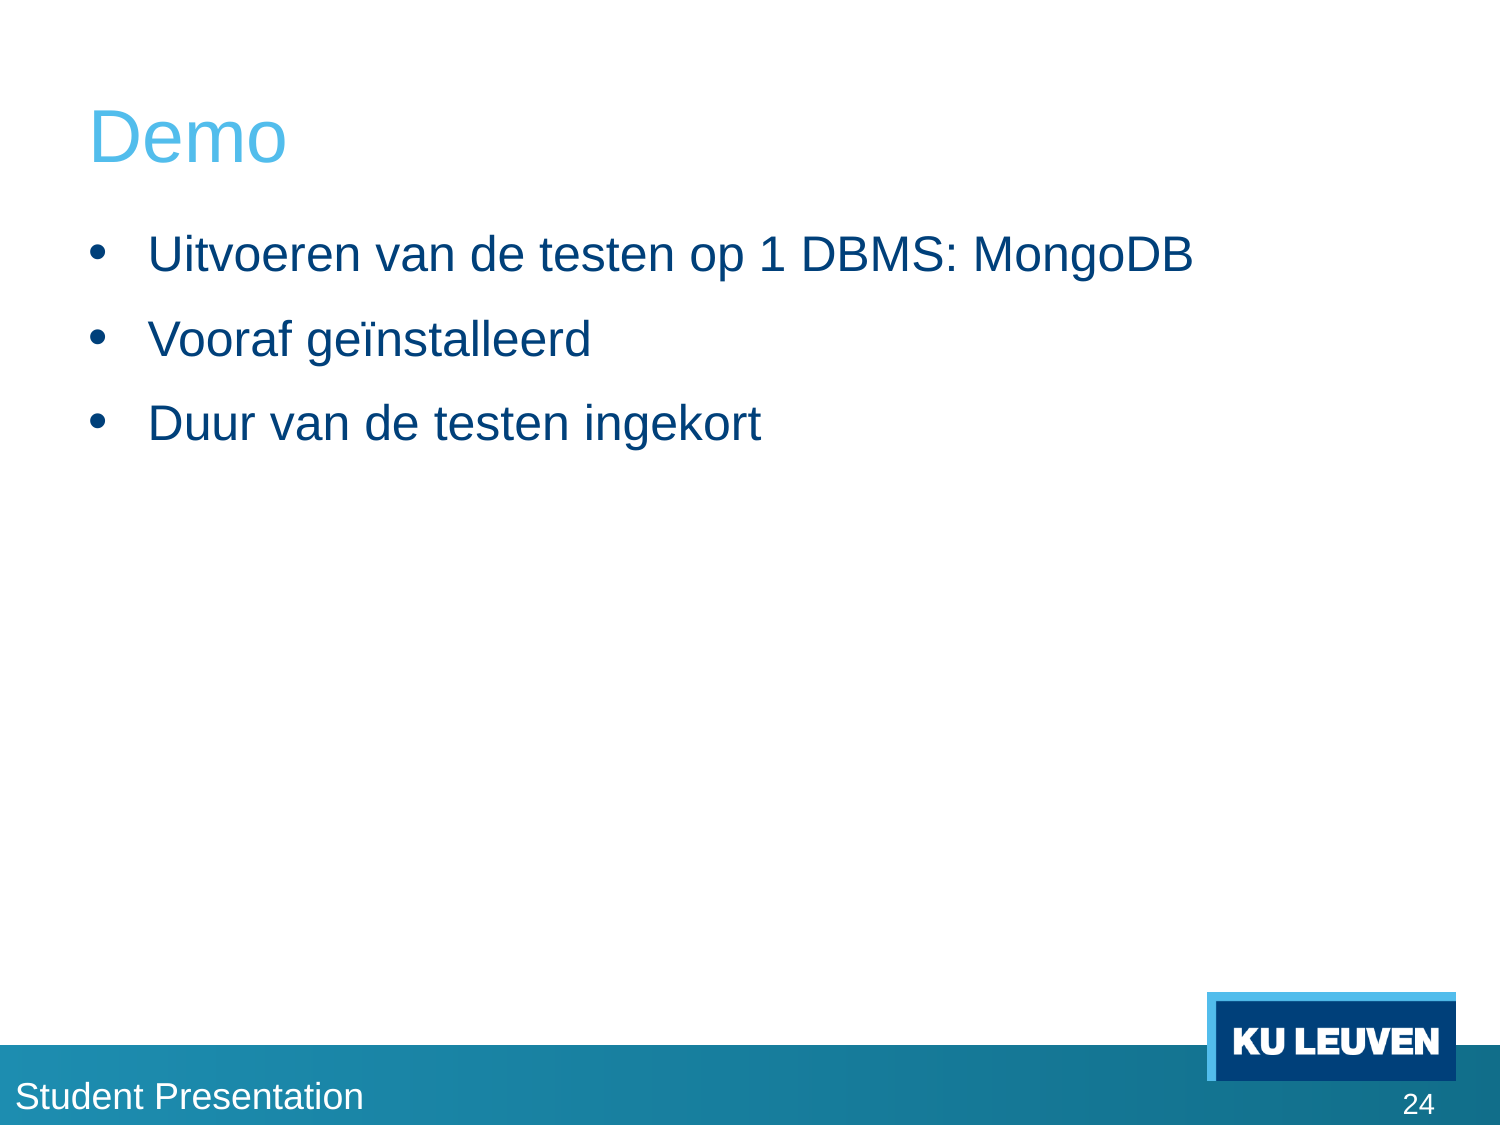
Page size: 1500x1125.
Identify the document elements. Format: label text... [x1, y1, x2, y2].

slide_number 24 [1281, 1085, 1436, 1120]
list Uitvoeren van de testen op 1 DBMS: MongoDB Vooraf geïnstalleerd Duur van de testen ingekort [88, 221, 1456, 948]
title Demo [88, 29, 1456, 178]
picture [1207, 992, 1456, 1081]
